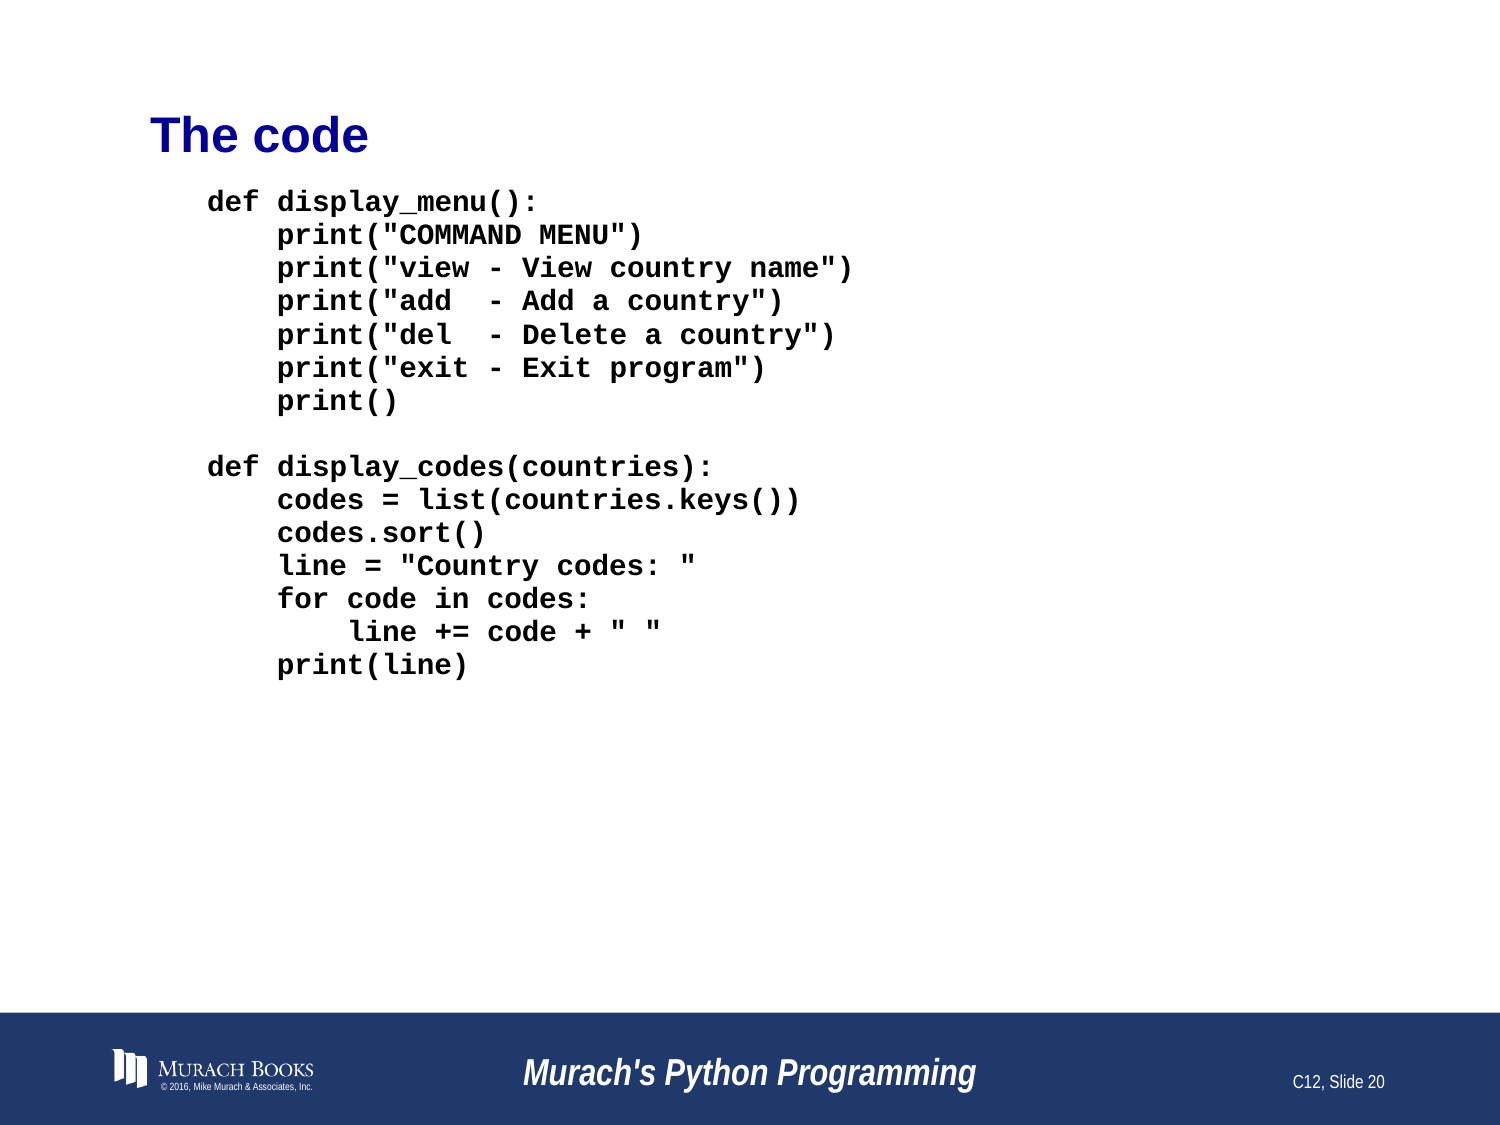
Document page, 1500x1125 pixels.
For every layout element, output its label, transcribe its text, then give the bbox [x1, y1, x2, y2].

footer © 2016, Mike Murach & Associates, Inc. [12, 1025, 463, 1100]
title The code [150, 102, 1350, 164]
slide_number Murach's Python Programming [463, 1025, 1050, 1100]
slide_number C12, Slide 20 [1087, 1025, 1400, 1100]
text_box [149, 187, 1350, 689]
